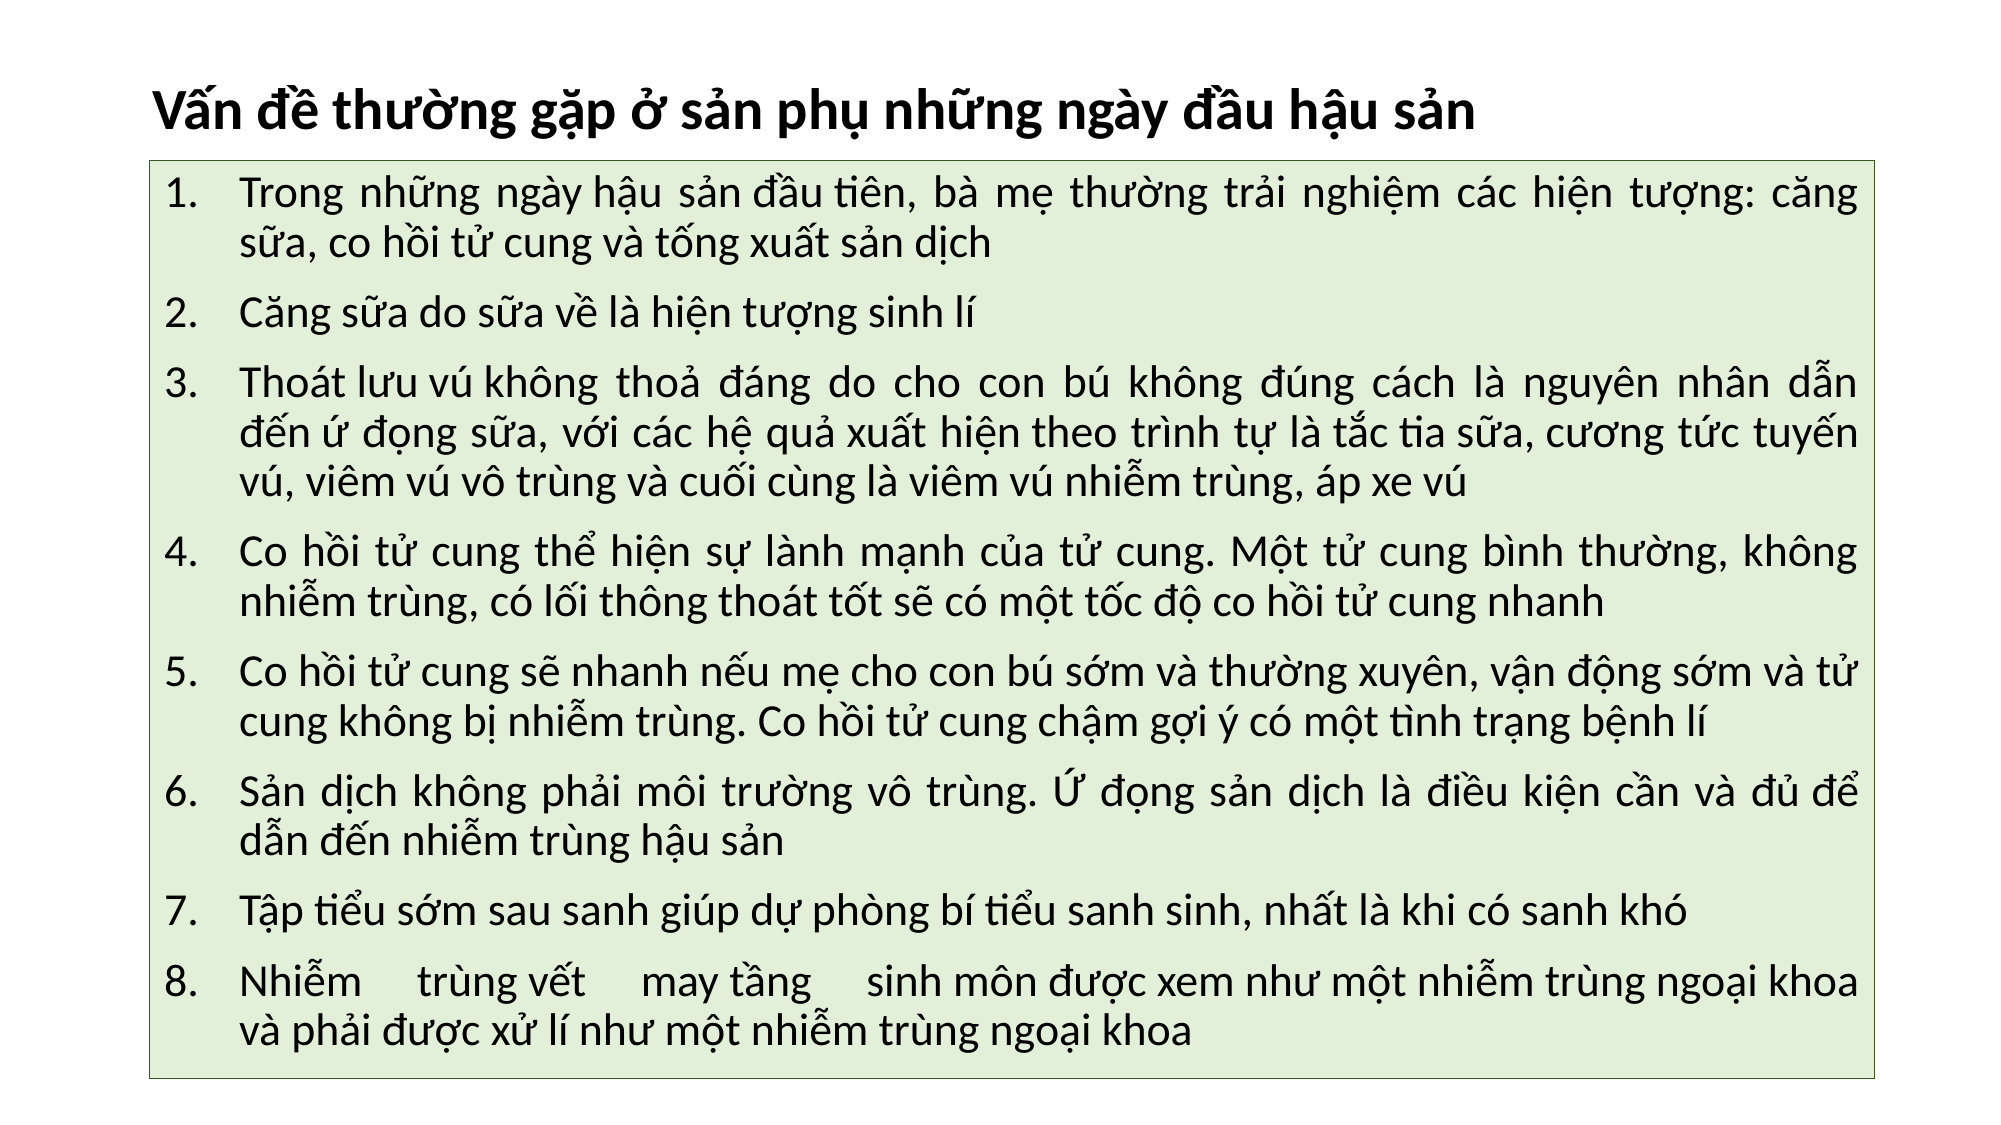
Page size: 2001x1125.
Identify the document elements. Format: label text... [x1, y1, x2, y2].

list Trong những ngày hậu sản đầu tiên, bà mẹ thường trải nghiệm các hiện tượng: căng sữa, co hồi tử cung và tống xuất sản dịch Căng sữa do sữa về là hiện tượng sinh lí Thoát lưu vú không thoả đáng do cho con bú không đúng cách là nguyên nhân dẫn đến ứ đọng sữa, với các hệ quả xuất hiện theo trình tự là tắc tia sữa, cương tức tuyến vú, viêm vú vô trùng và cuối cùng là viêm vú nhiễm trùng, áp xe vú Co hồi tử cung thể hiện sự lành mạnh của tử cung. Một tử cung bình thường, không nhiễm trùng, có lối thông thoát tốt sẽ có một tốc độ co hồi tử cung nhanh Co hồi tử cung sẽ nhanh nếu mẹ cho con bú sớm và thường xuyên, vận động sớm và tử cung không bị nhiễm trùng. Co hồi tử cung chậm gợi ý có một tình trạng bệnh lí Sản dịch không phải môi trường vô trùng. Ứ đọng sản dịch là điều kiện cần và đủ để dẫn đến nhiễm trùng hậu sản Tập tiểu sớm sau sanh giúp dự phòng bí tiểu sanh sinh, nhất là khi có sanh khó Nhiễm trùng vết may tầng sinh môn được xem như một nhiễm trùng ngoại khoa và phải được xử lí như một nhiễm trùng ngoại khoa [149, 160, 1875, 1079]
title Vấn đề thường gặp ở sản phụ những ngày đầu hậu sản [137, 59, 1863, 162]
